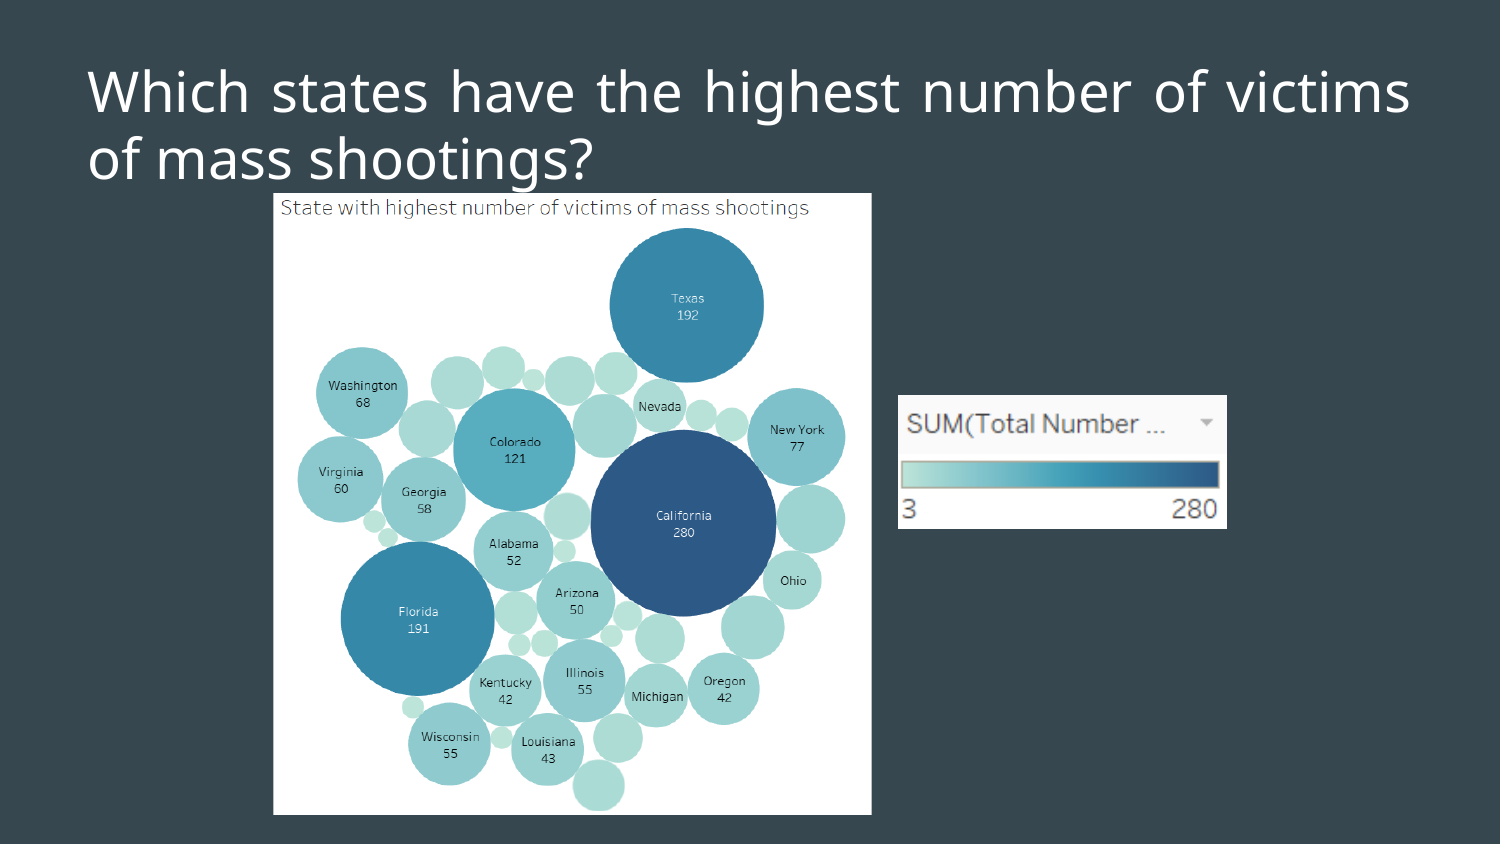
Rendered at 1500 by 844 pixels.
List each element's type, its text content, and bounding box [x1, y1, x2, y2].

title Which states have the highest number of victims of mass shootings? [72, 40, 1427, 127]
picture [897, 395, 1227, 530]
picture [273, 193, 872, 824]
